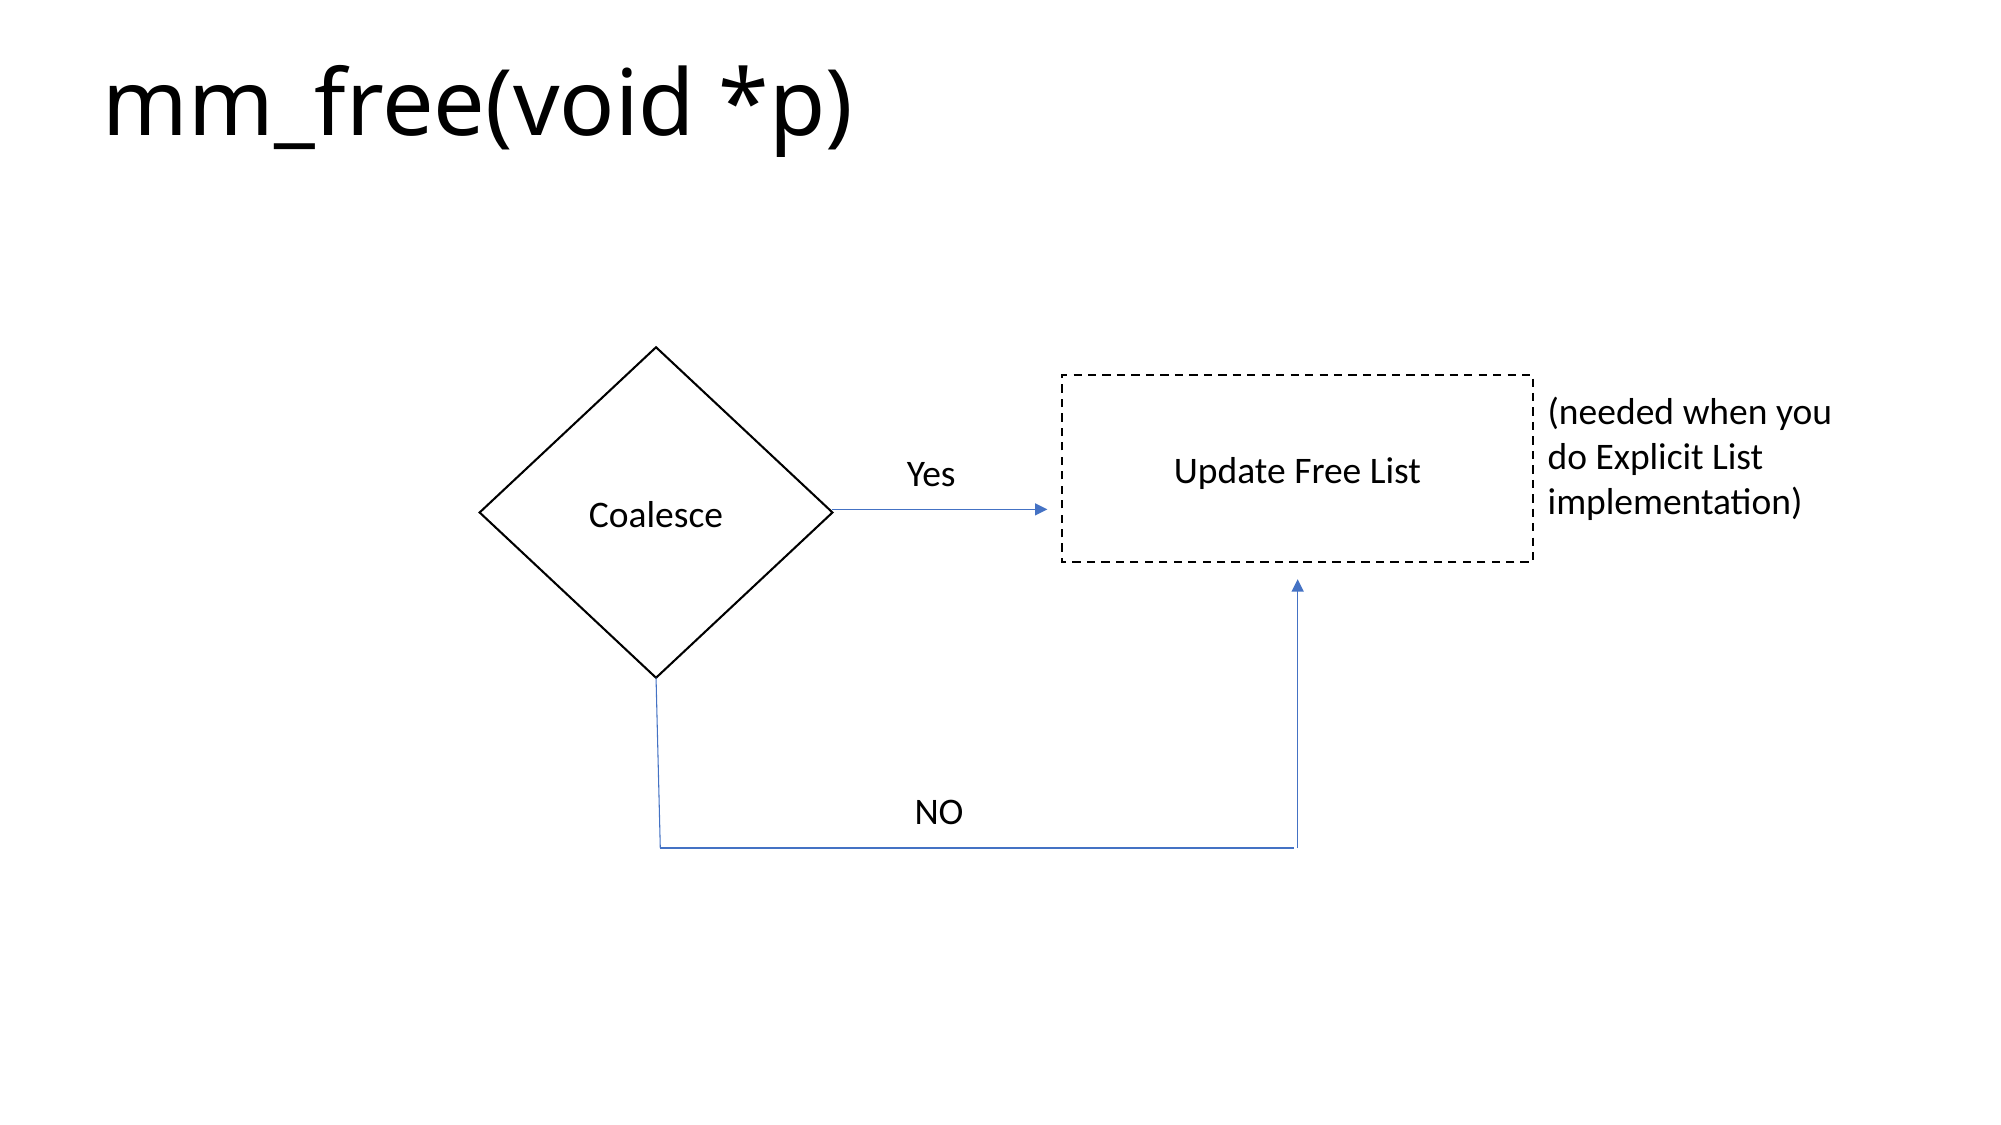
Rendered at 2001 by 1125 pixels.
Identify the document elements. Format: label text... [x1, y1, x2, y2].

text_box Update Free List [1061, 374, 1534, 563]
text_box (needed when you do Explicit List implementation) [1532, 379, 1884, 530]
text_box NO [899, 779, 981, 840]
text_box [655, 677, 661, 849]
title mm_free(void *p) [87, 0, 1813, 215]
text_box Coalesce [478, 345, 835, 679]
text_box Yes [892, 441, 1029, 502]
